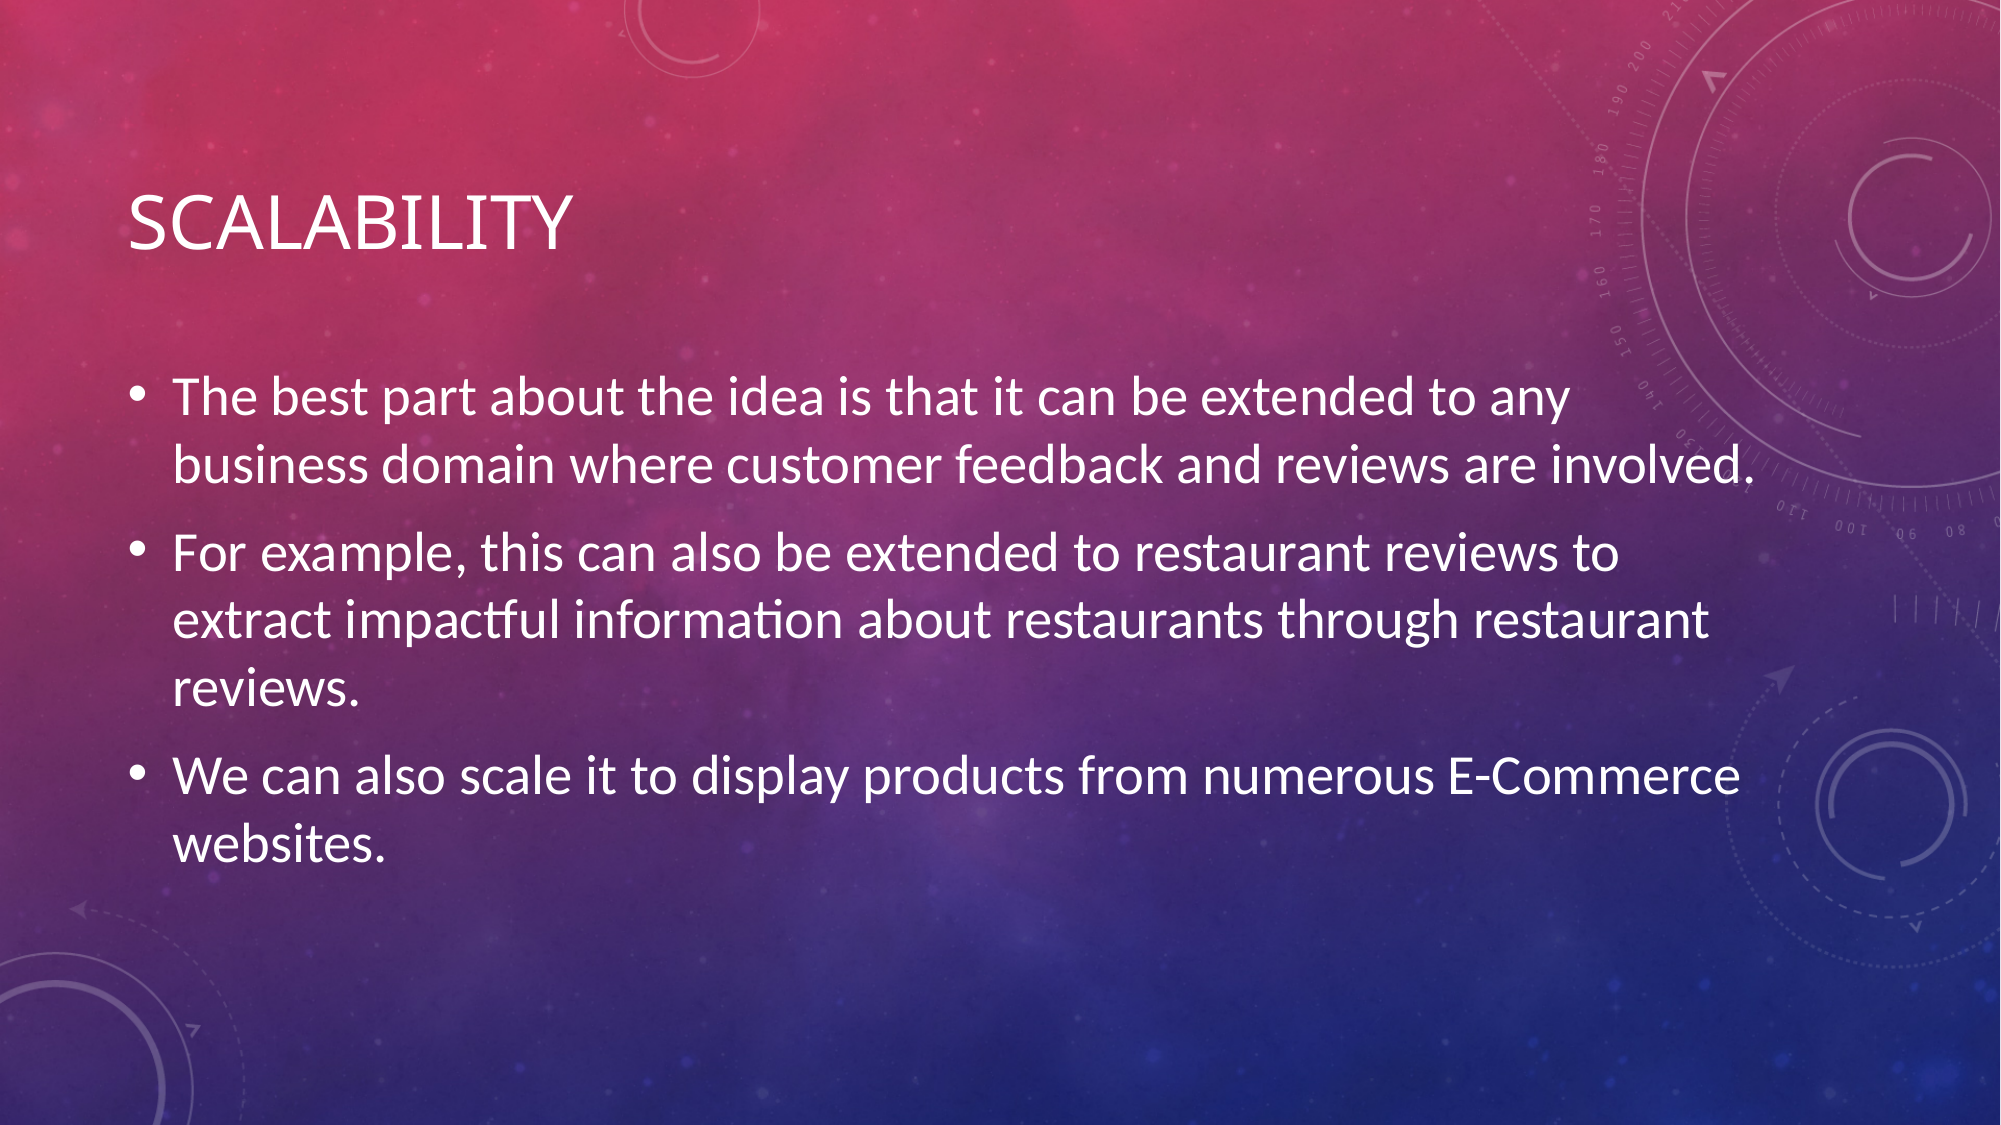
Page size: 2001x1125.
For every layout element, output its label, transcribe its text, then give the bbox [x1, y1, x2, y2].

title Scalability [112, 99, 1775, 339]
list The best part about the idea is that it can be extended to any business domain where customer feedback and reviews are involved. For example, this can also be extended to restaurant reviews to extract impactful information about restaurants through restaurant reviews. We can also scale it to display products from numerous E-Commerce websites. [112, 351, 1775, 950]
picture [0, 0, 2001, 1125]
